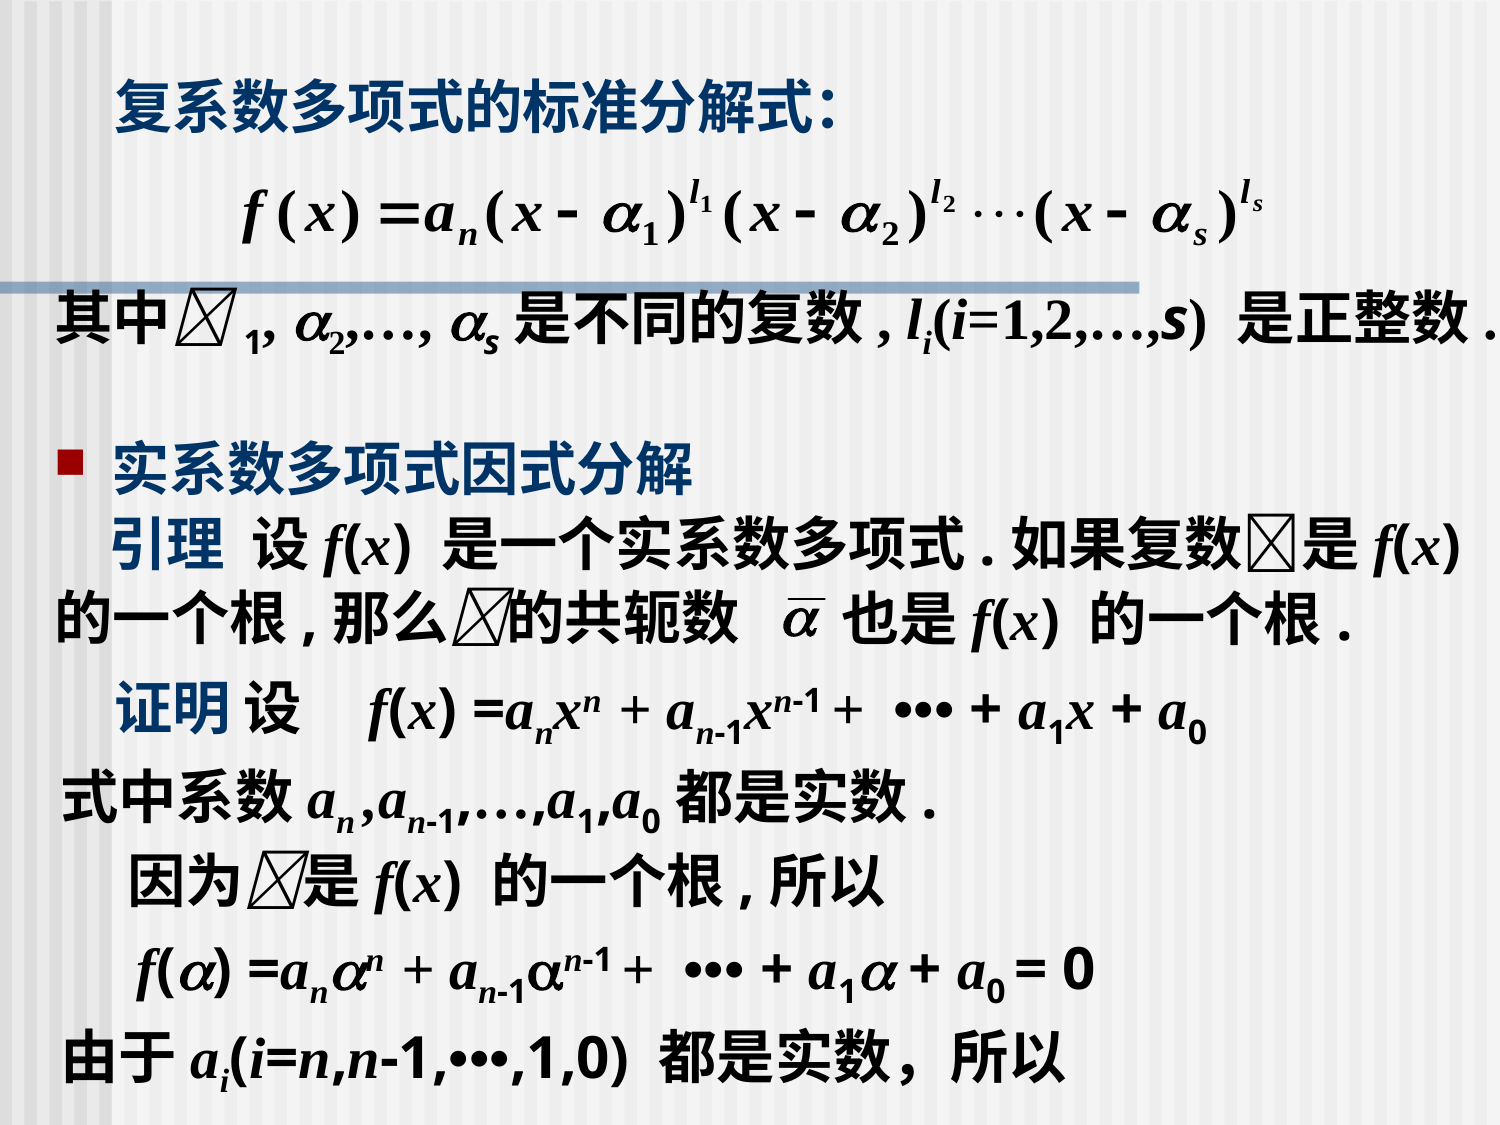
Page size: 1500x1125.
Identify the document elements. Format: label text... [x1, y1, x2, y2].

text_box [220, 161, 1280, 261]
title 复系数多项式的标准分解式： [99, 0, 958, 148]
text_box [774, 587, 838, 650]
text_box 也是f(x) 的一个根. [826, 575, 1368, 660]
list 其中1, 2,…, s是不同的复数, li(i=1,2,…,s) 是正整数. 实系数多项式因式分解 引理 设f(x) 是一个实系数多项式.如果复数是f(x) 的一个根,那么的共轭数 [39, 274, 1500, 688]
text_box 证明 设 f(x) =anxn + an-1xn-1 + ••• + a1x + a0 式中系数an ,an-1,…,a1,a0都是实数. 因为是f(x) 的一个根,所以 f() =ann + an-1n-1 + ••• + a1 + a0 = 0 由于ai(i=n,n-1,•••,1,0) 都是实数，所以 [45, 674, 1488, 1098]
